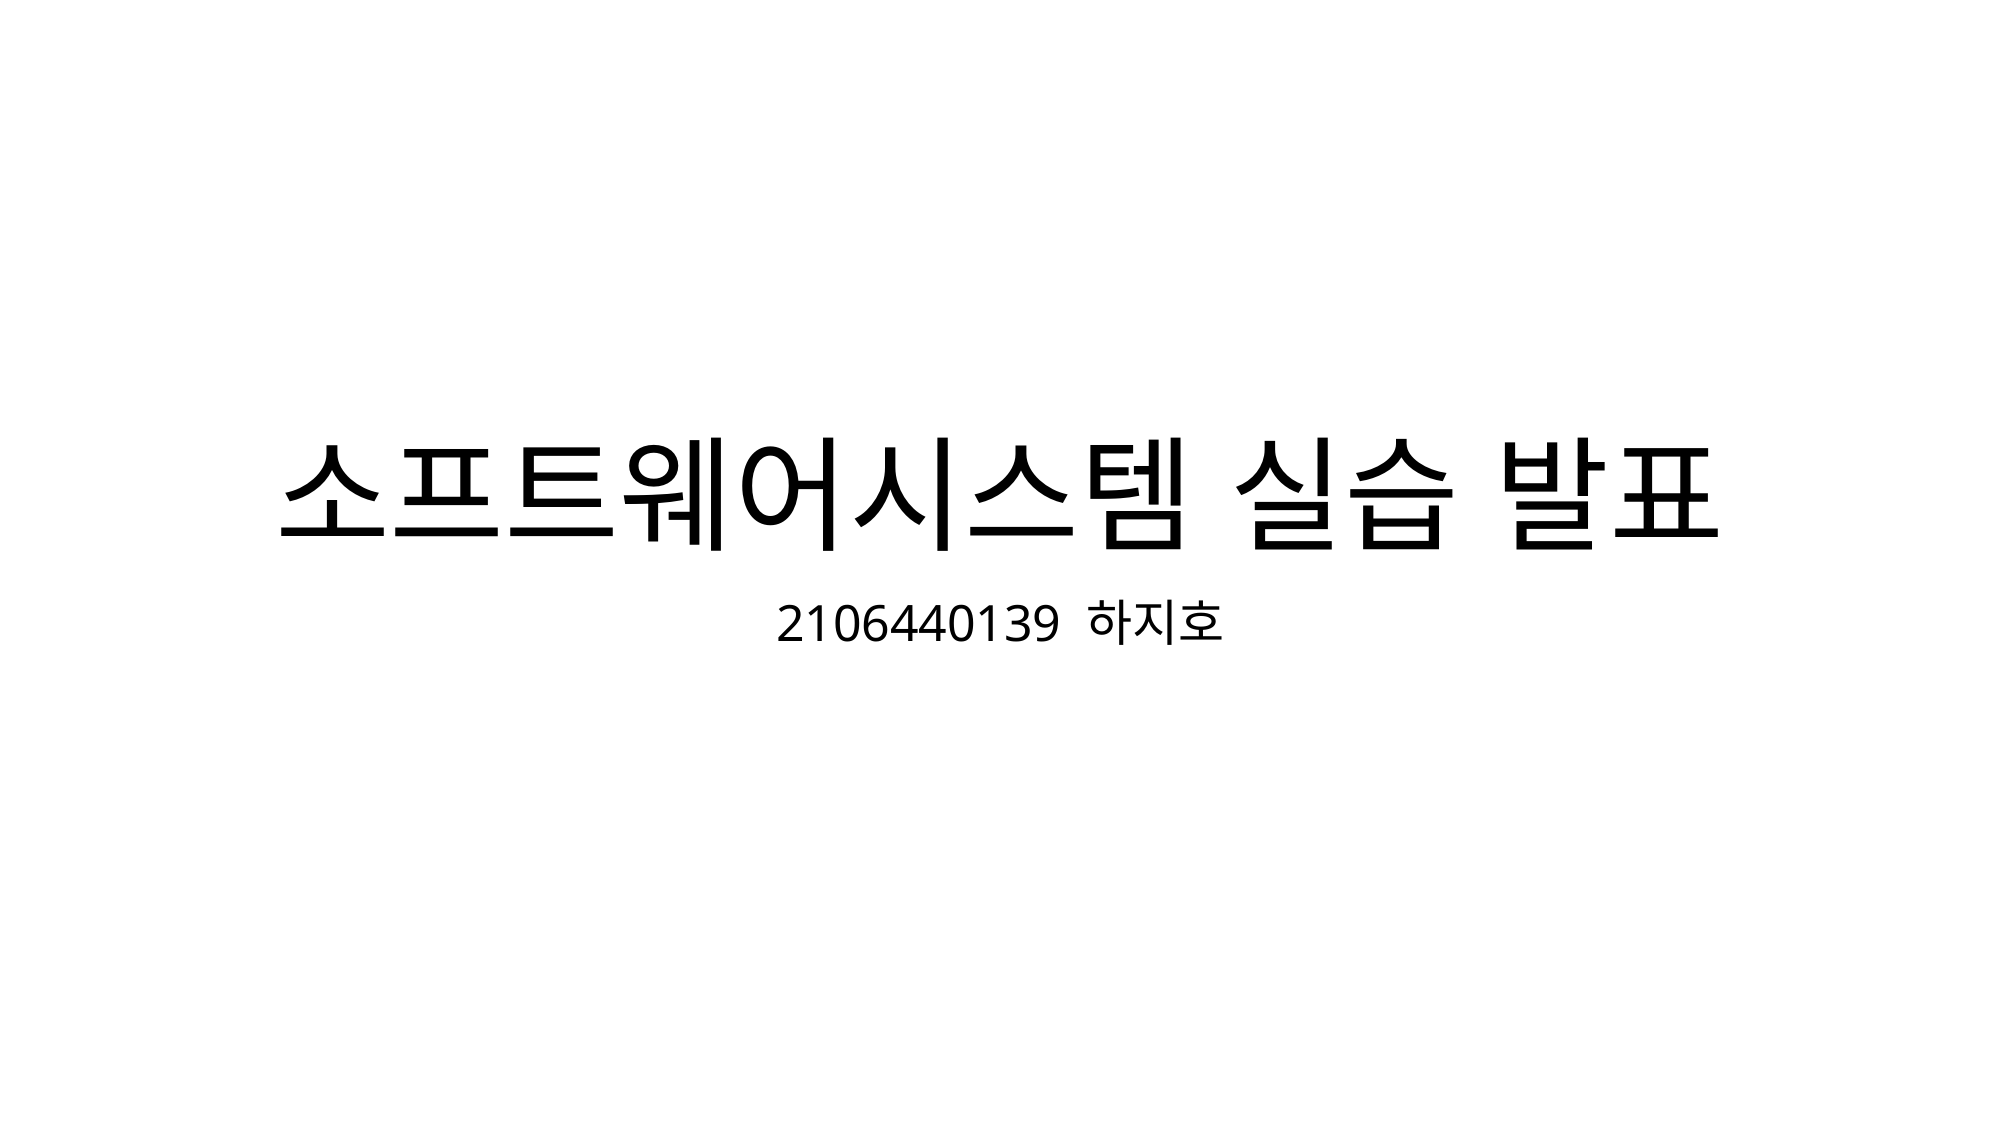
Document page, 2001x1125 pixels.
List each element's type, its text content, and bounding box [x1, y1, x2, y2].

subtitle 2106440139 하지호 [249, 590, 1750, 863]
title 소프트웨어시스템 실습 발표 [249, 184, 1750, 576]
